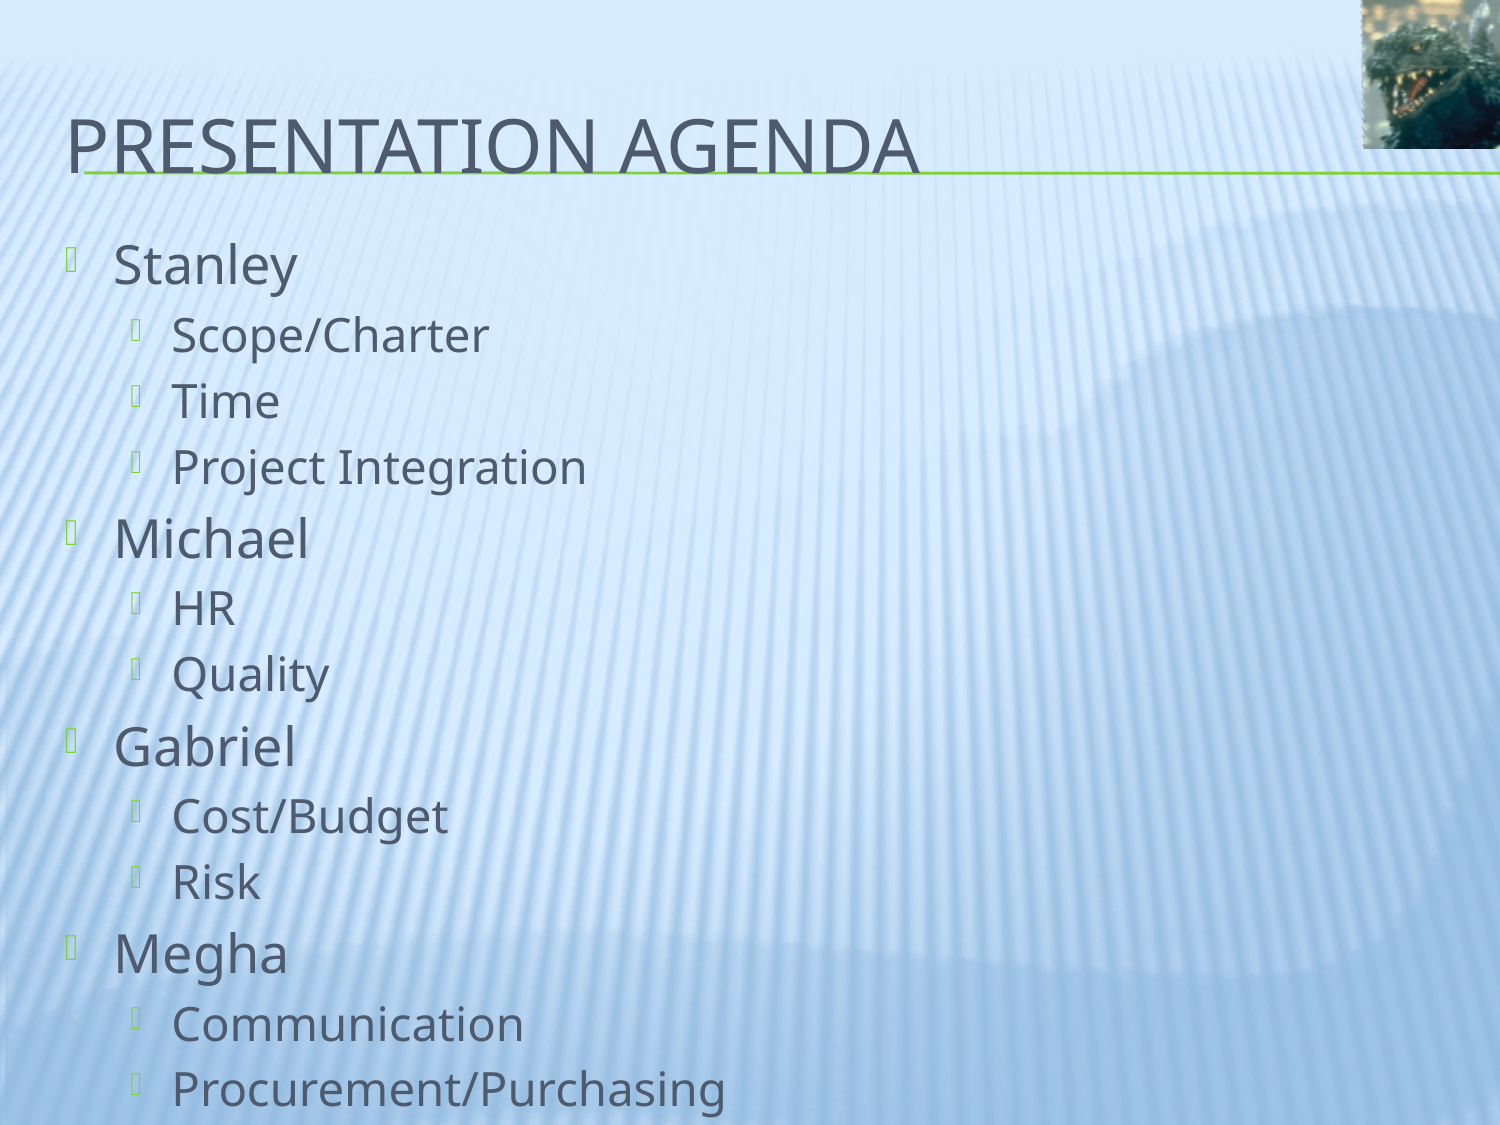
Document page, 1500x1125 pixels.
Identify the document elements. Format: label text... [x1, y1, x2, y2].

title Presentation Agenda [50, 75, 1475, 213]
list Stanley Scope/Charter Time Project Integration Michael HR Quality Gabriel Cost/Budget Risk Megha Communication Procurement/Purchasing [50, 223, 1475, 1125]
picture [1360, 0, 1500, 149]
